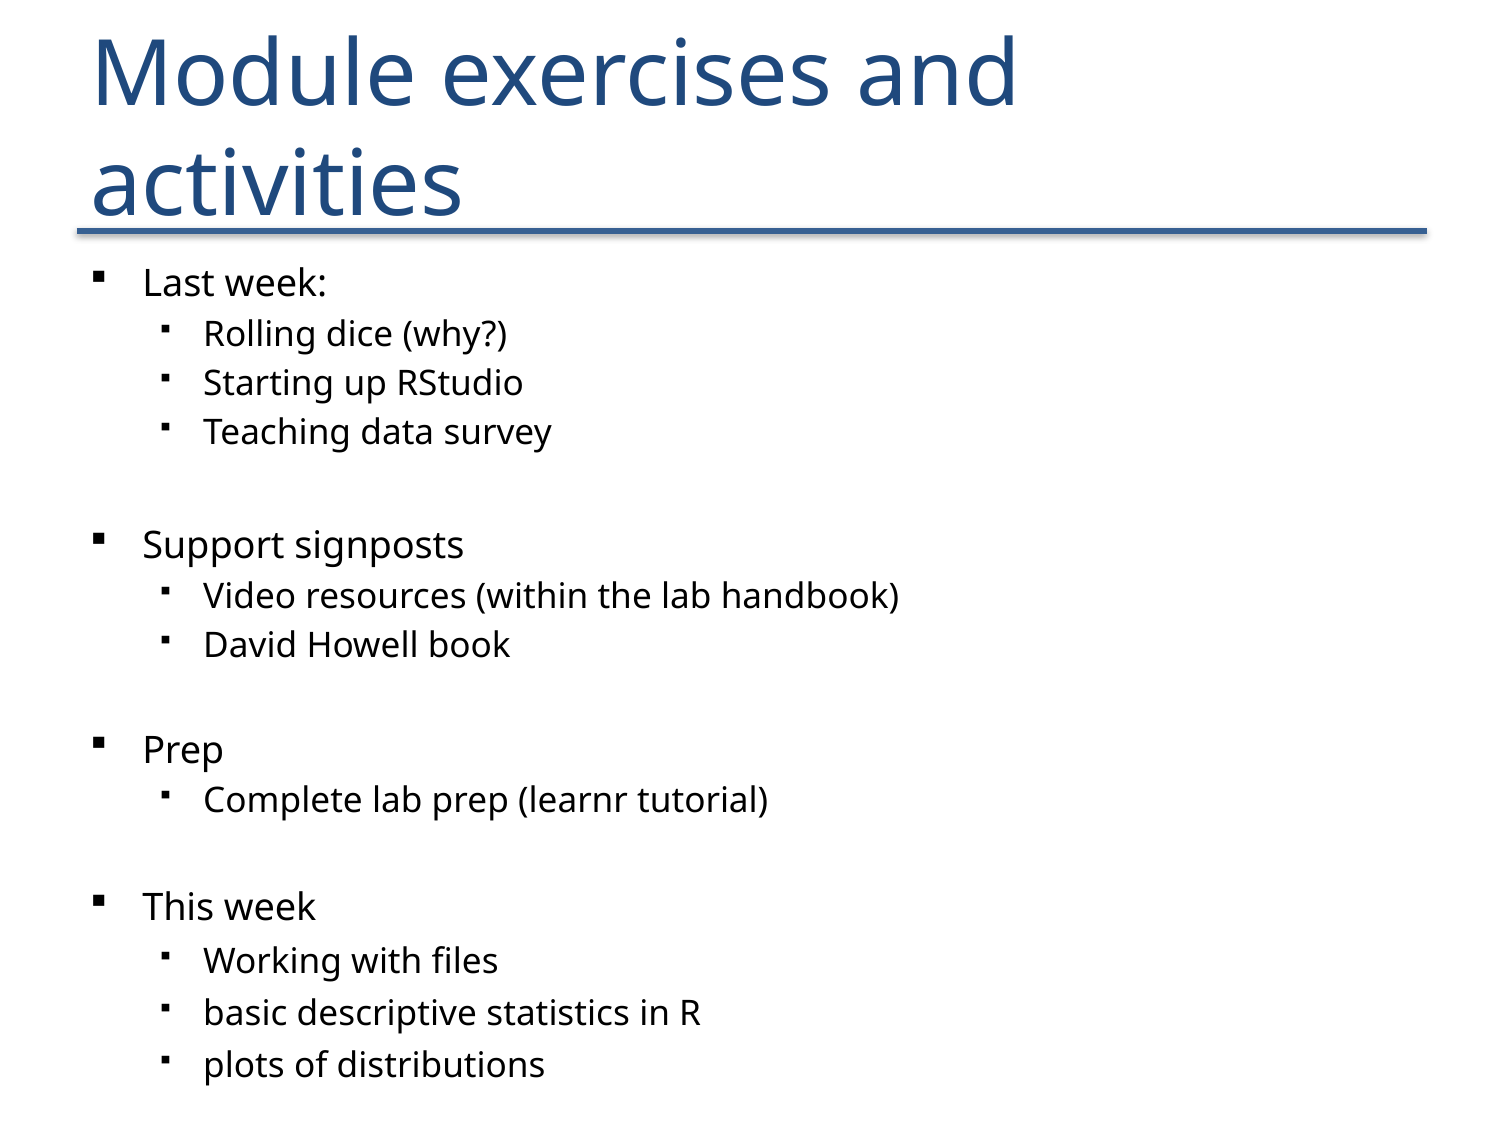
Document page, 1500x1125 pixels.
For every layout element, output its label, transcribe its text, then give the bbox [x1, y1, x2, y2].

title Module exercises and activities [75, 45, 1425, 202]
list Last week: Rolling dice (why?) Starting up RStudio Teaching data survey Support signposts Video resources (within the lab handbook) David Howell book Prep Complete lab prep (learnr tutorial) This week Working with files basic descriptive statistics in R plots of distributions [75, 251, 1425, 1104]
